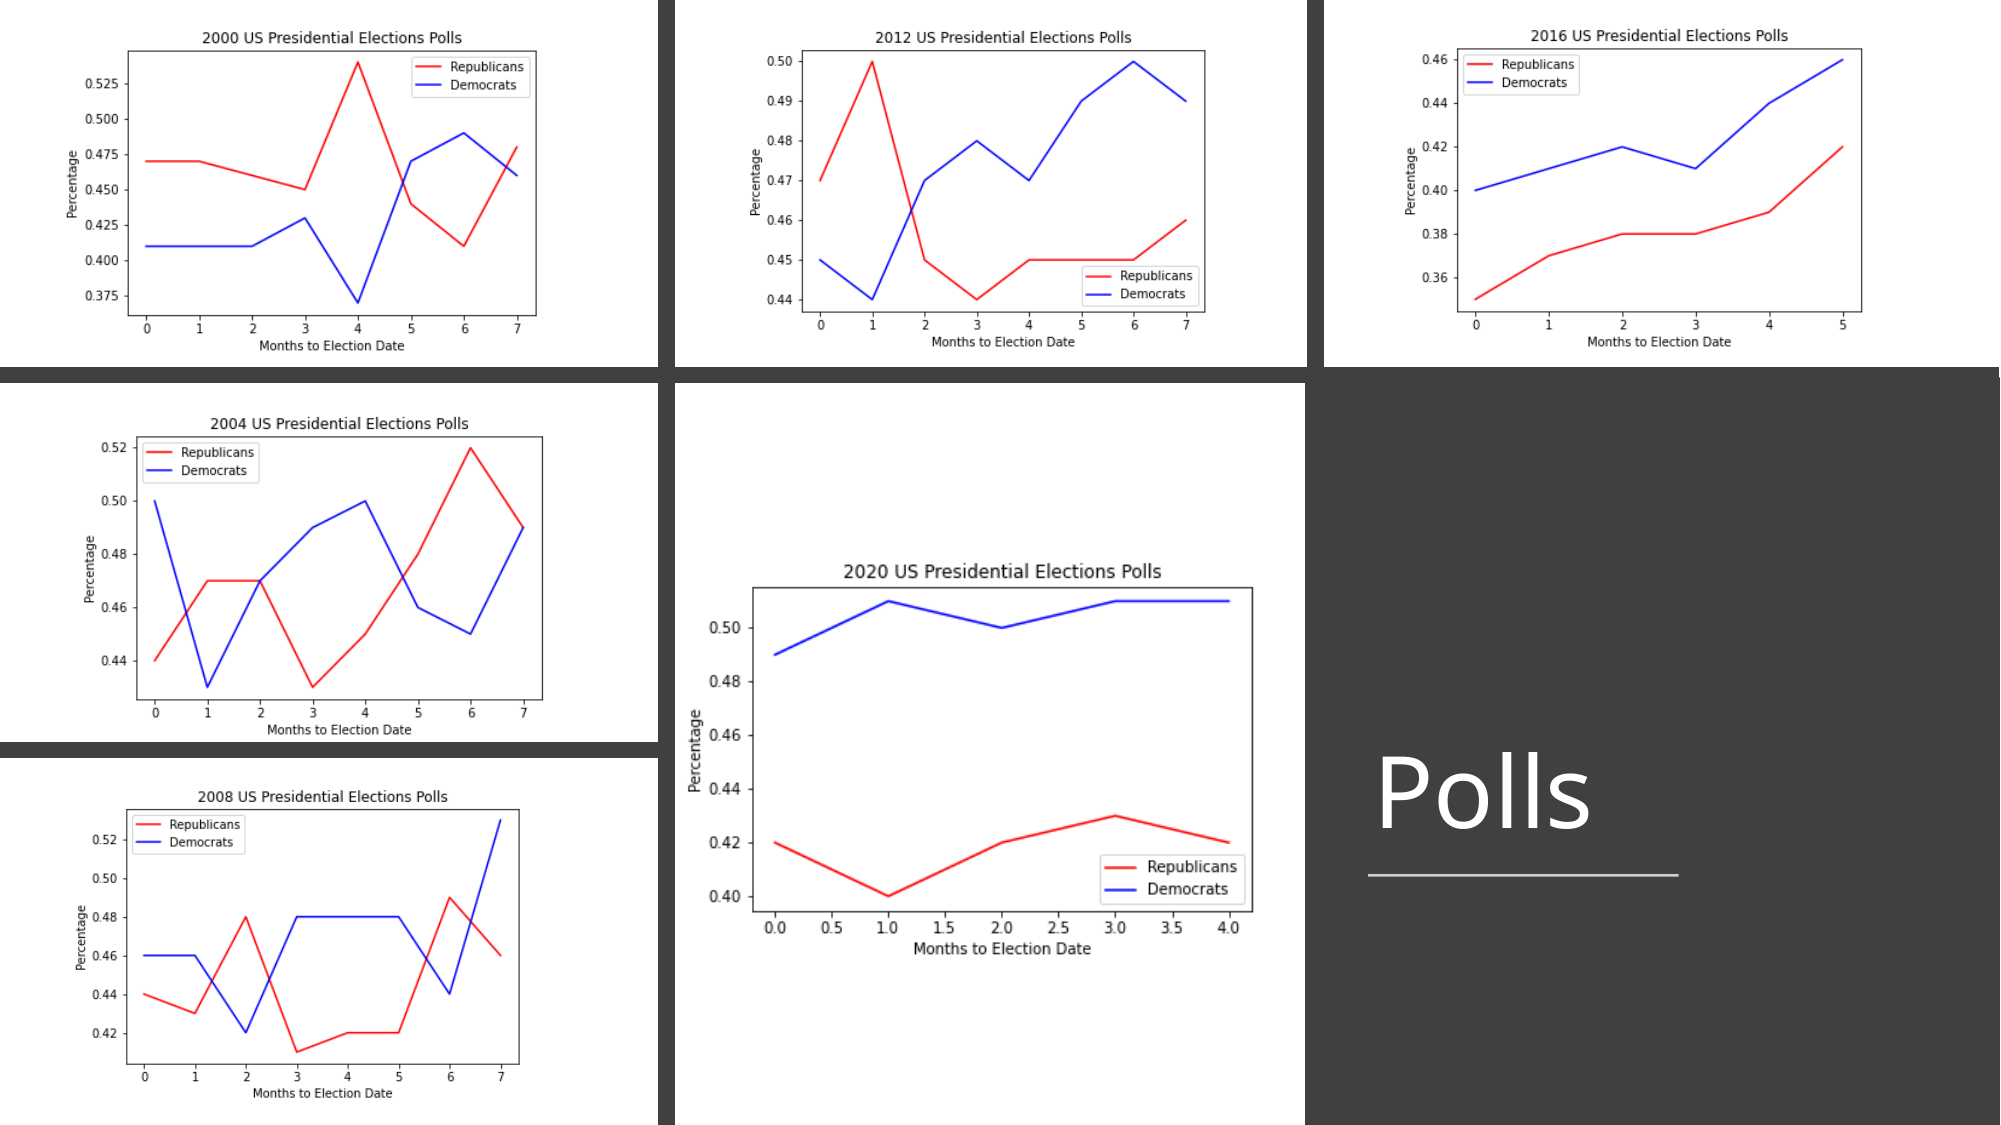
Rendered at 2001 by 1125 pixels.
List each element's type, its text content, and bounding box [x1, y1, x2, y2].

picture [63, 768, 569, 1106]
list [672, 535, 1316, 965]
picture [62, 8, 588, 359]
picture [736, 8, 1256, 355]
title Polls [1358, 478, 1825, 858]
picture [71, 394, 594, 743]
picture [1392, 6, 1913, 355]
text_box [1304, 383, 2000, 1125]
